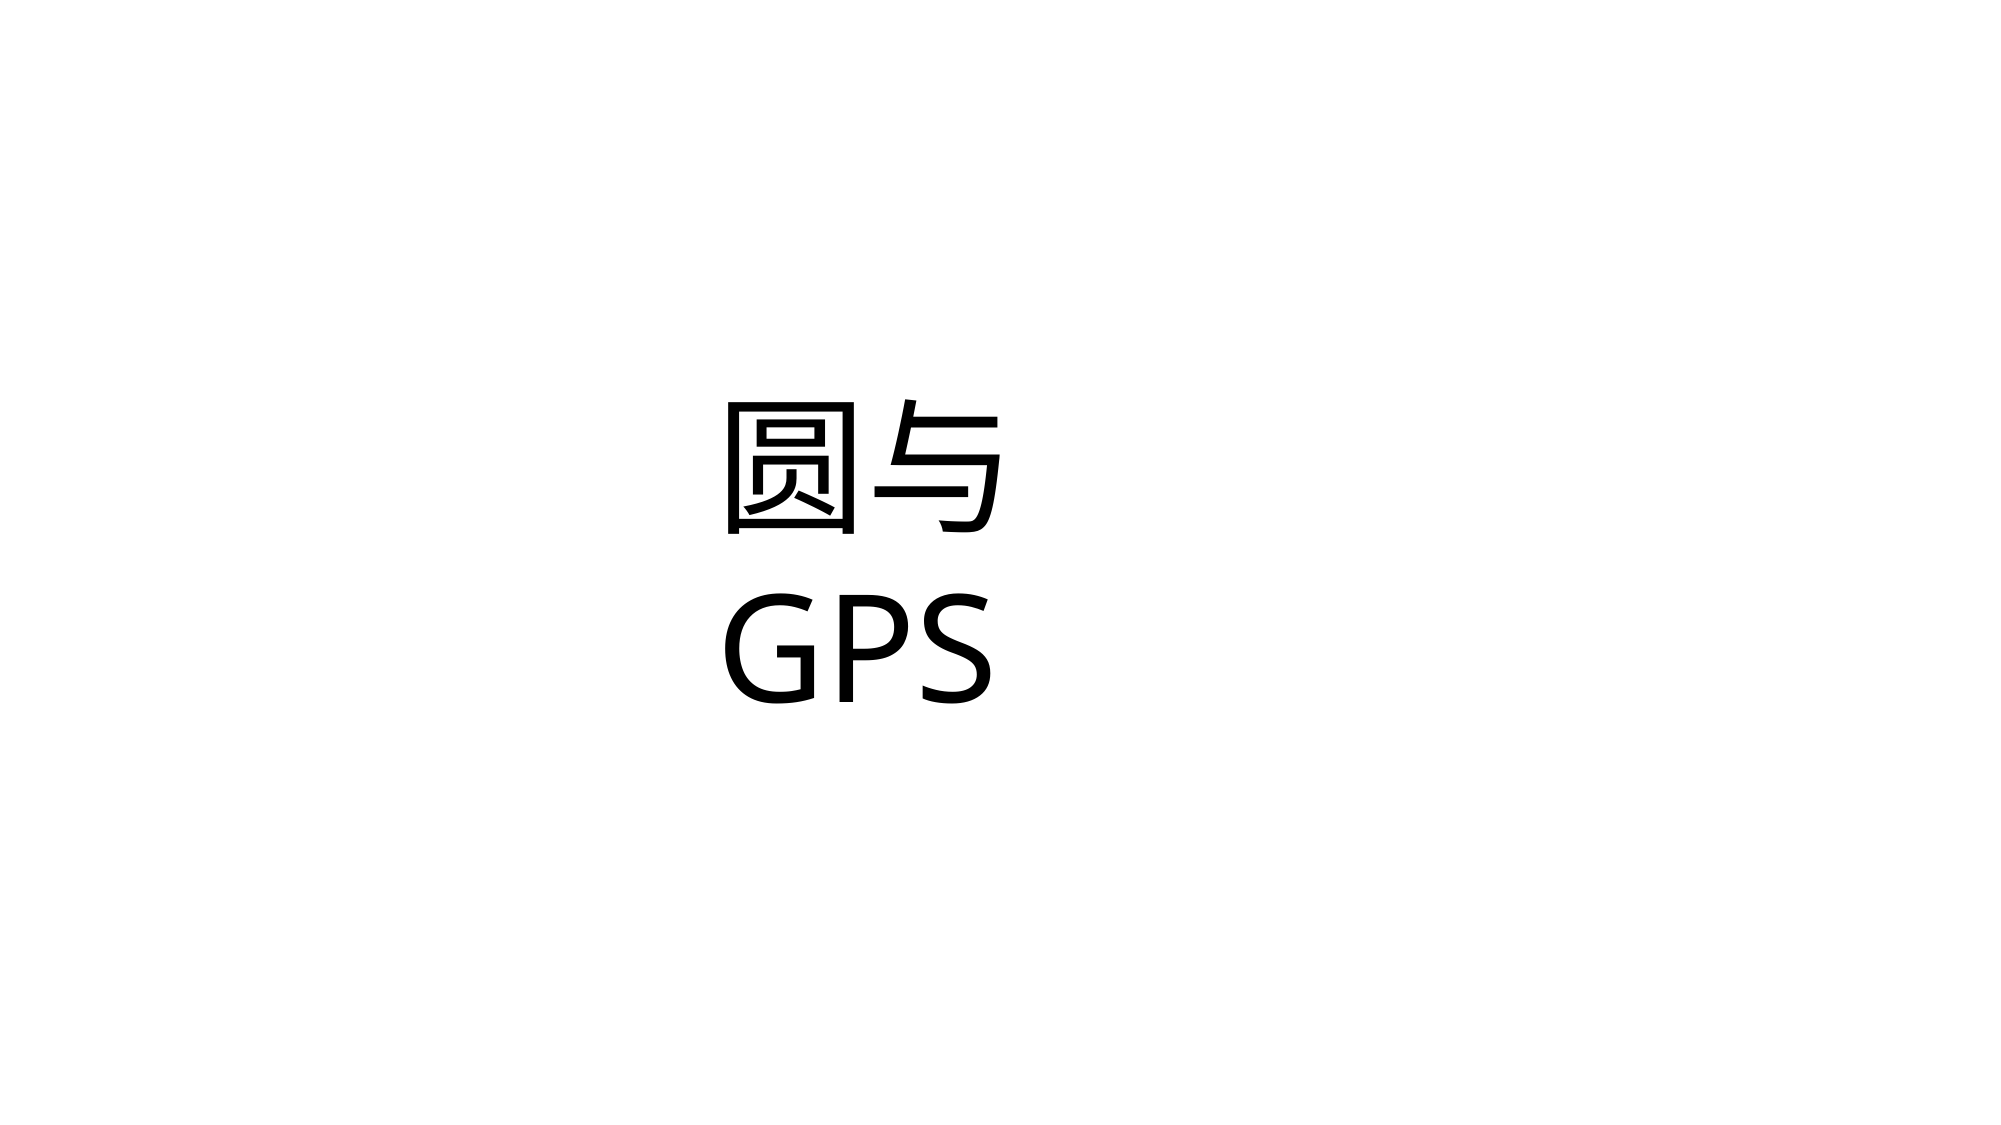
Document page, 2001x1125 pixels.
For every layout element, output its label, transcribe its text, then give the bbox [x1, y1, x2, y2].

text_box 圆与GPS [701, 365, 1299, 741]
